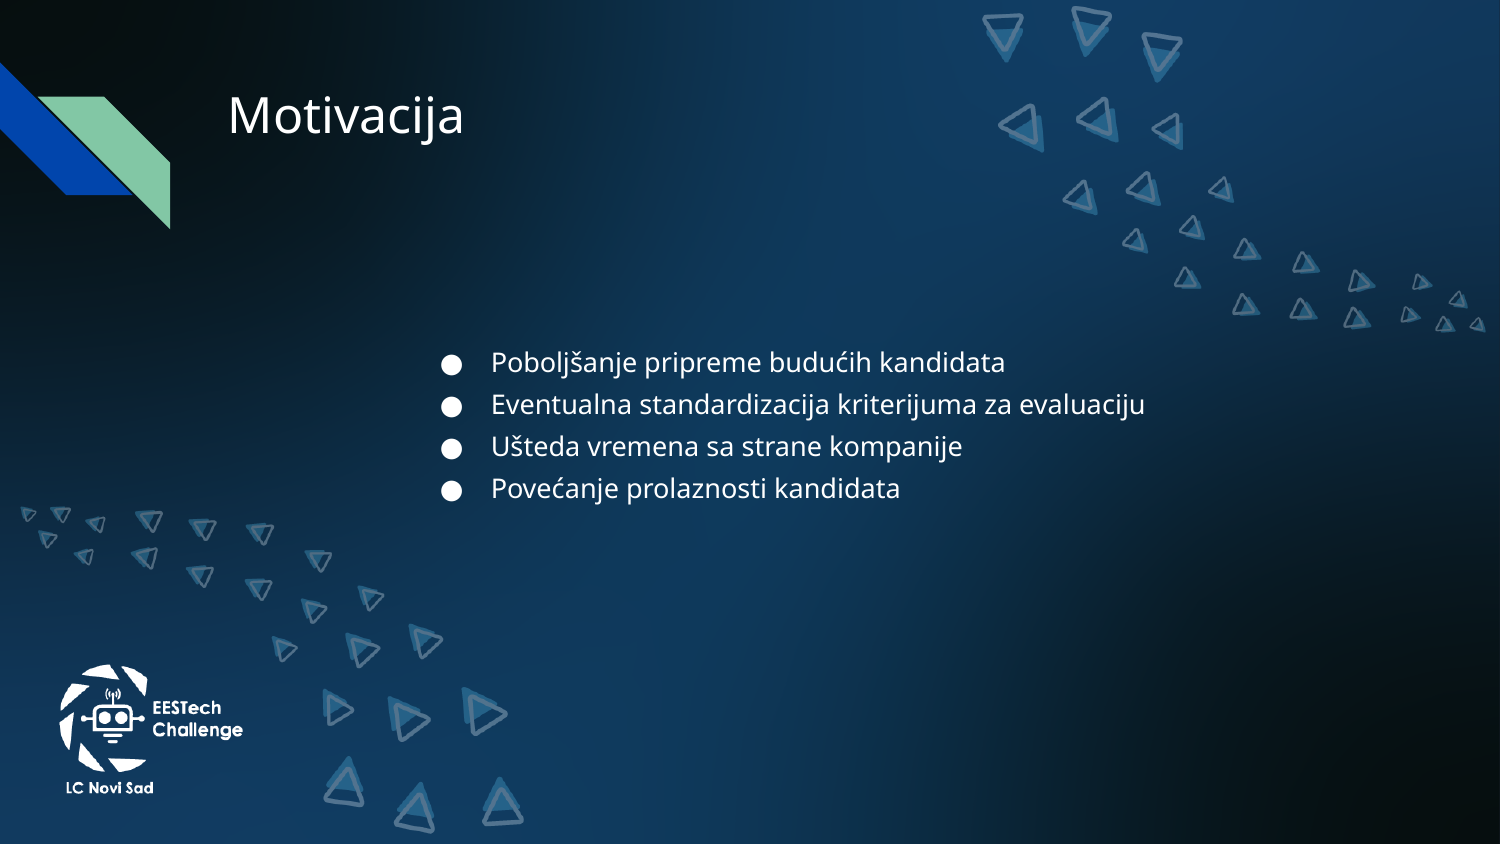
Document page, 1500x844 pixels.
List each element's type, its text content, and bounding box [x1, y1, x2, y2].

list Poboljšanje pripreme budućih kandidata Eventualna standardizacija kriterijuma za evaluaciju Ušteda vremena sa strane kompanije Povećanje prolaznosti kandidata [400, 323, 1500, 801]
title Motivacija [212, 64, 1368, 215]
picture [0, 0, 1500, 844]
